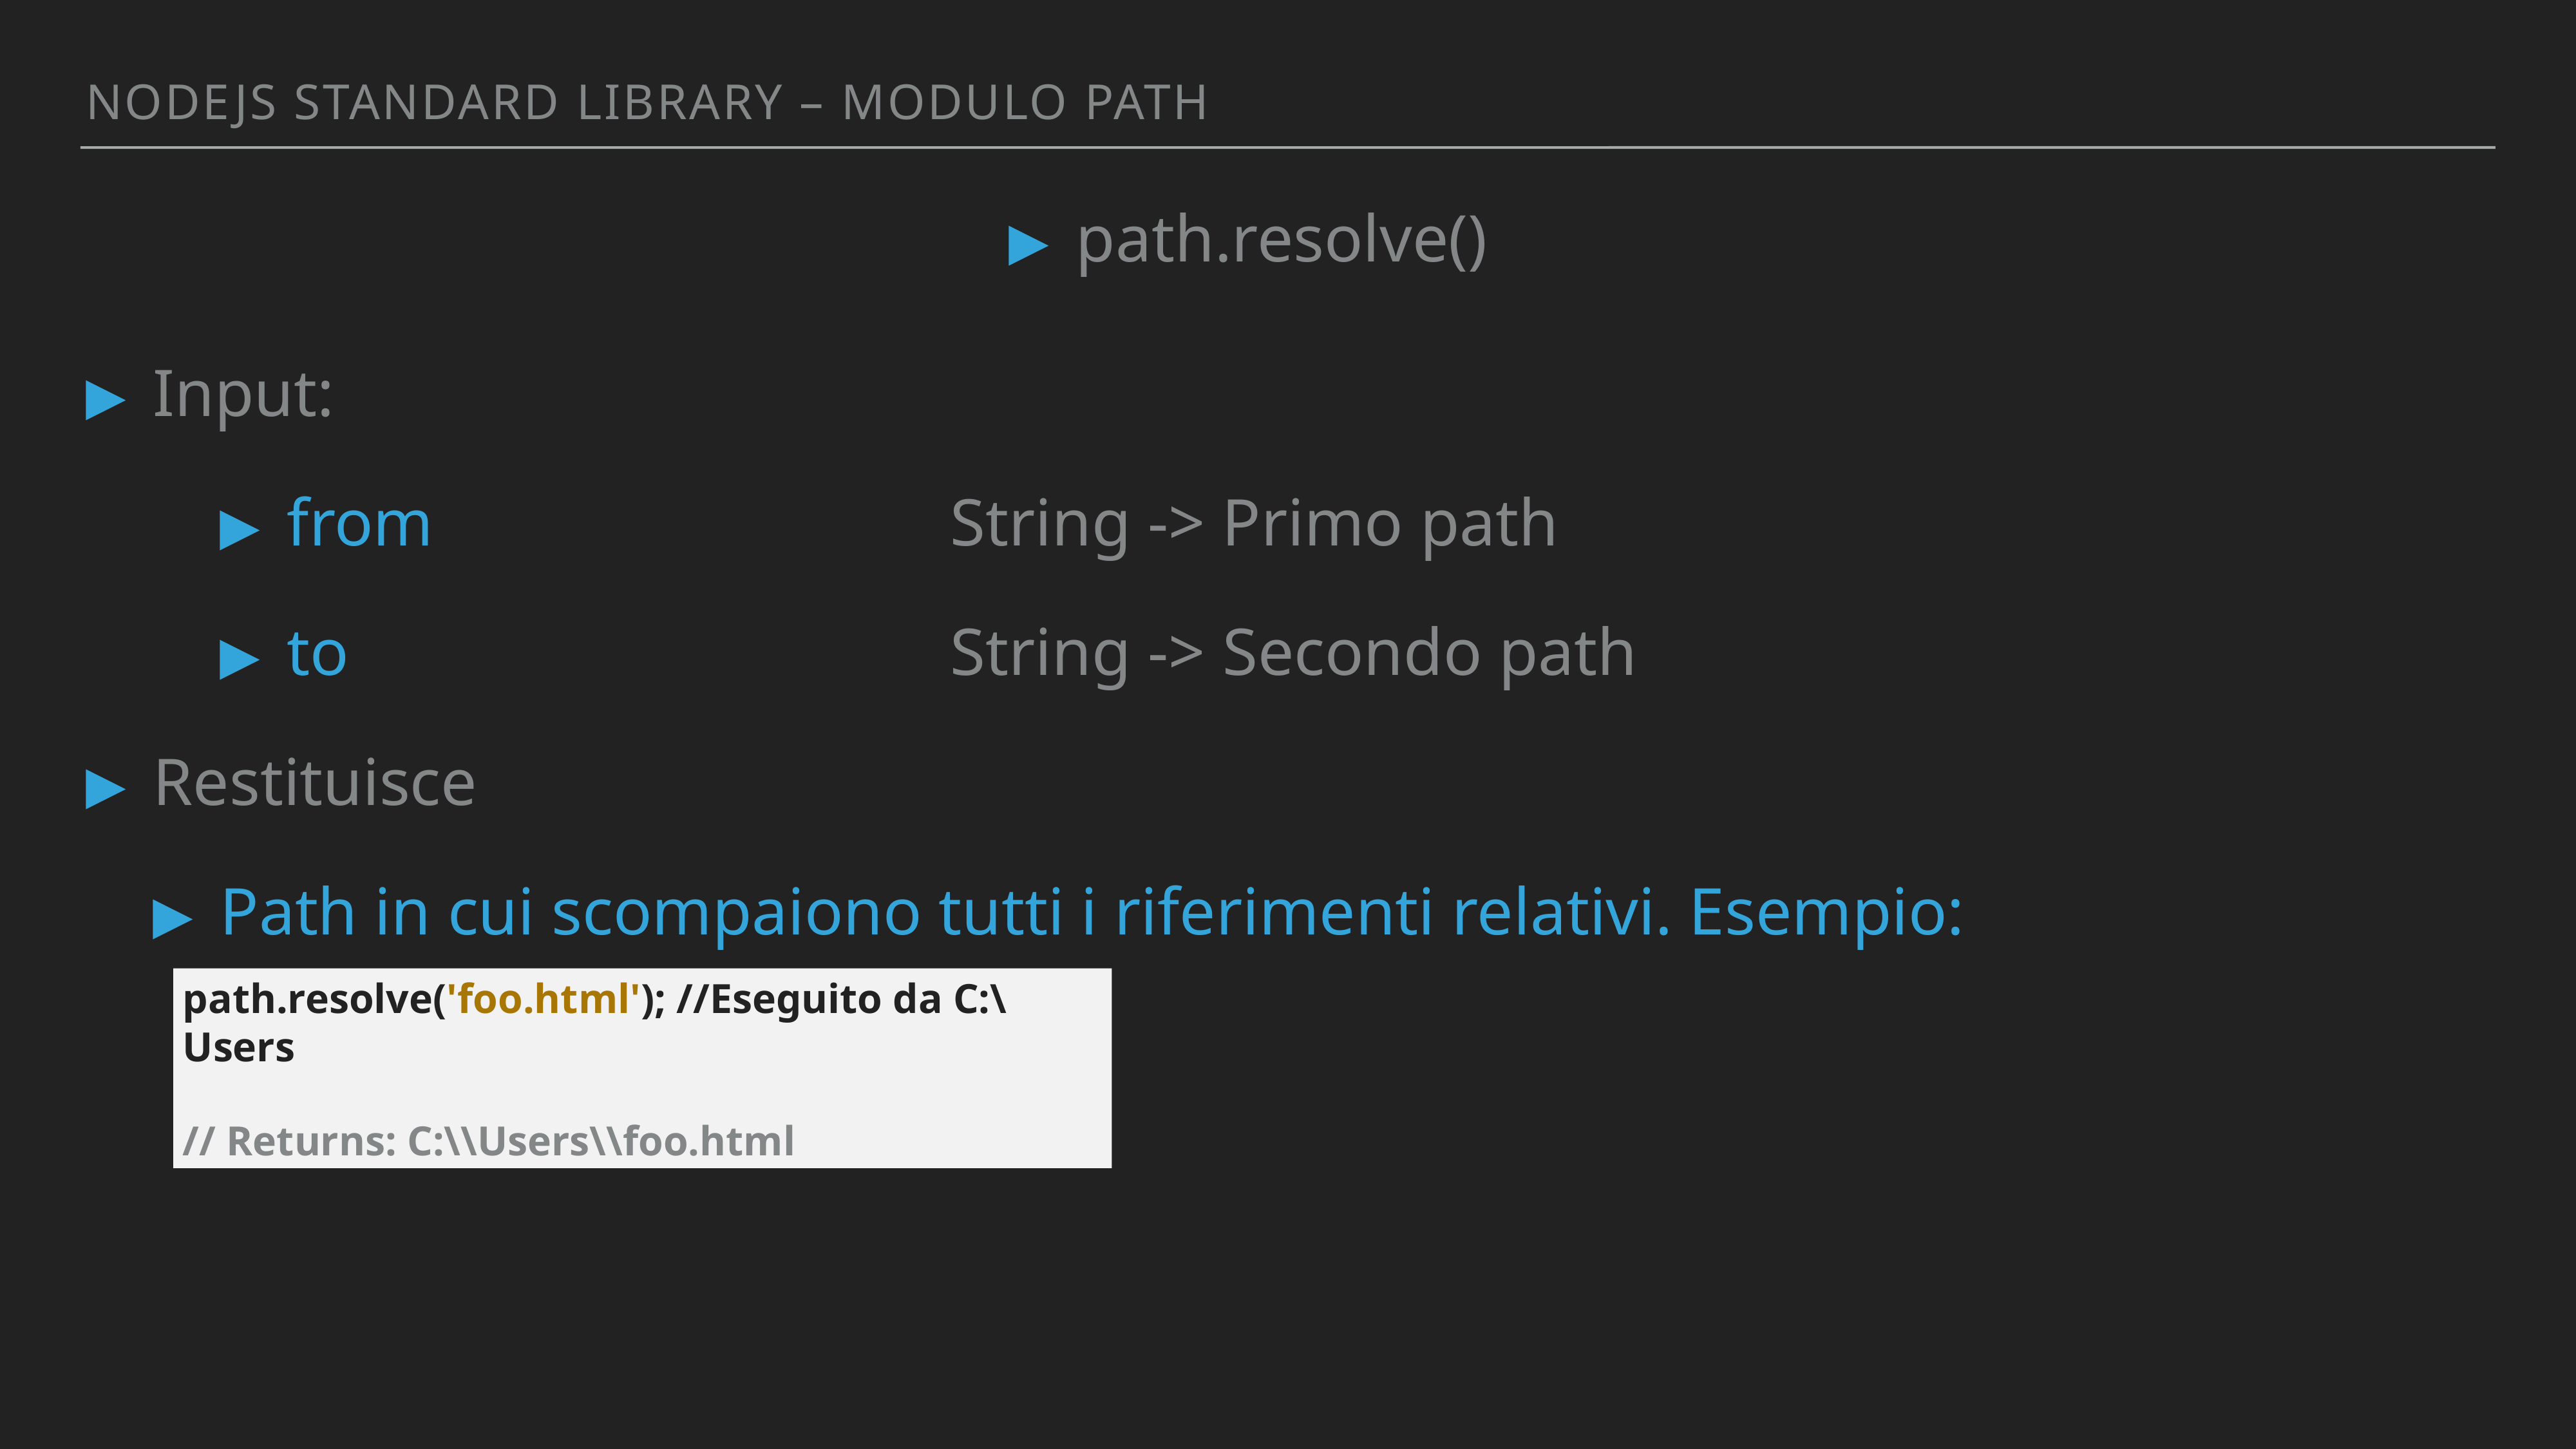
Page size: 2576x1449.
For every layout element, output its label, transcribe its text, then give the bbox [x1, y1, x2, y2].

list path.resolve() [1003, 191, 1556, 289]
text_box Input: from String -> Primo path to String -> Secondo path Restituisce Path in cui scompaiono tutti i riferimenti relativi. Esempio: [80, 346, 2478, 1254]
list Nodejs standArd library – MODULO PATH [80, 75, 2295, 135]
text_box path.resolve('foo.html'); //Eseguito da C:\Users // Returns: C:\\Users\\foo.html [173, 968, 1112, 1168]
